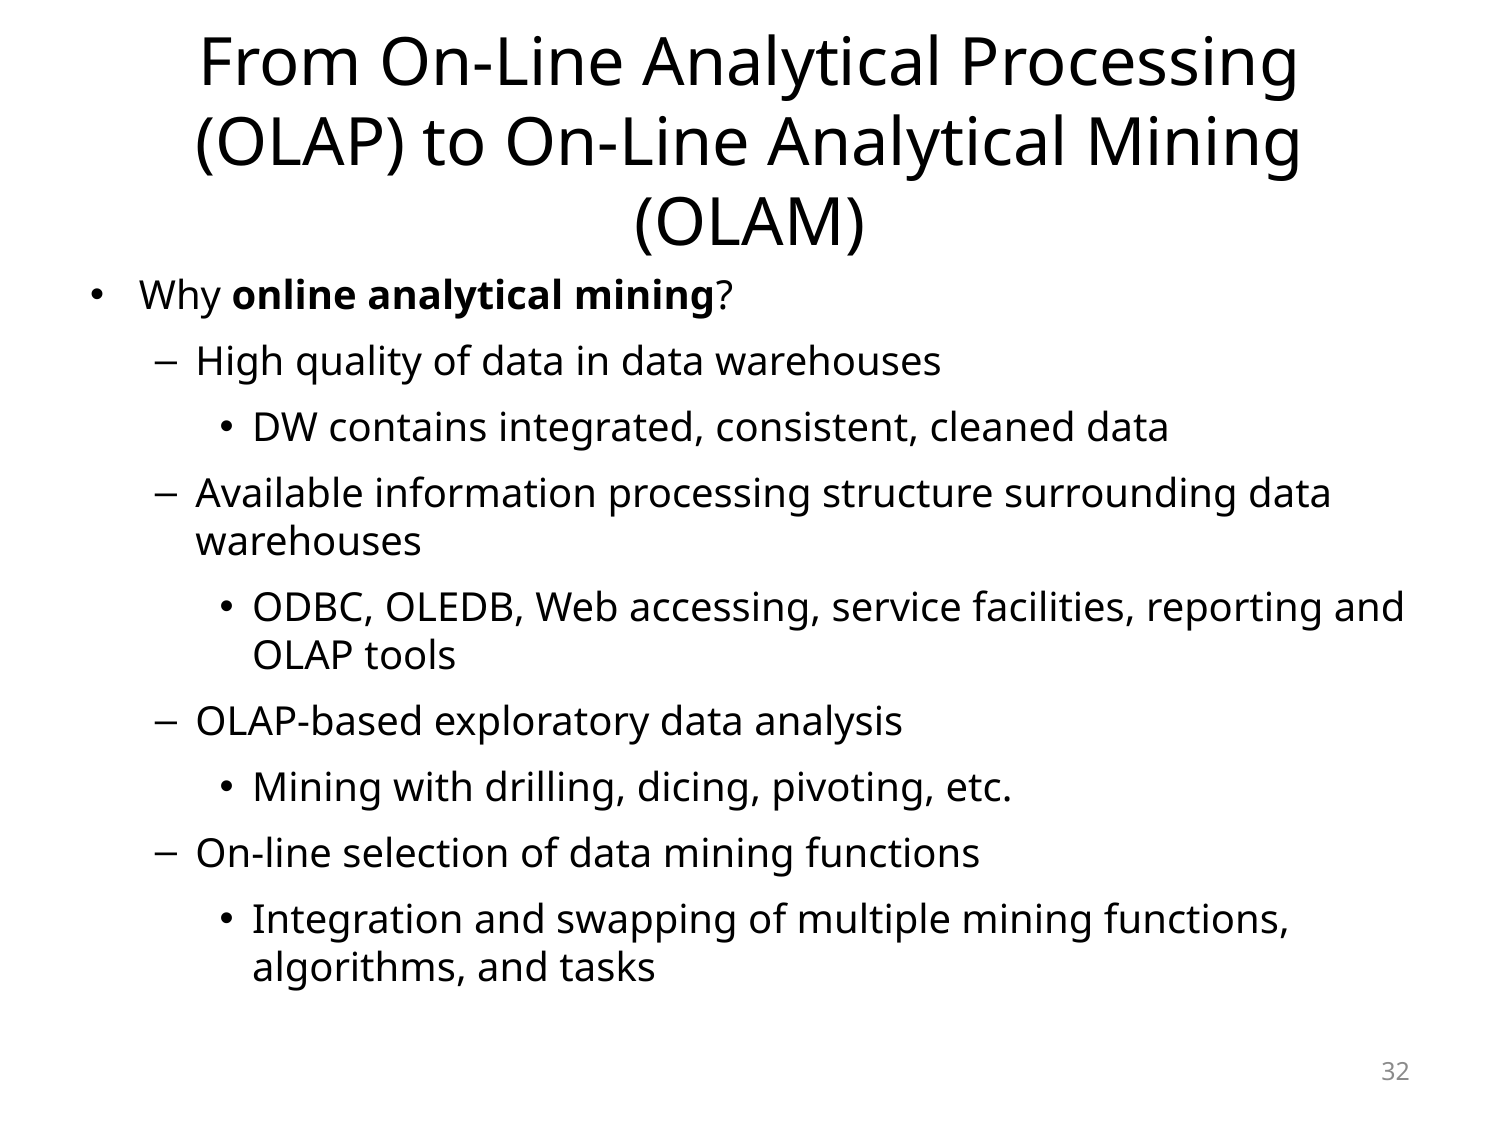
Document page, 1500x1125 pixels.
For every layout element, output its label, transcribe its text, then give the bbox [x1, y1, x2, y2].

title From On-Line Analytical Processing (OLAP) to On-Line Analytical Mining (OLAM) [75, 45, 1425, 233]
list Why online analytical mining? High quality of data in data warehouses DW contains integrated, consistent, cleaned data Available information processing structure surrounding data warehouses ODBC, OLEDB, Web accessing, service facilities, reporting and OLAP tools OLAP-based exploratory data analysis Mining with drilling, dicing, pivoting, etc. On-line selection of data mining functions Integration and swapping of multiple mining functions, algorithms, and tasks [75, 262, 1425, 1005]
slide_number 32 [1074, 1042, 1425, 1103]
